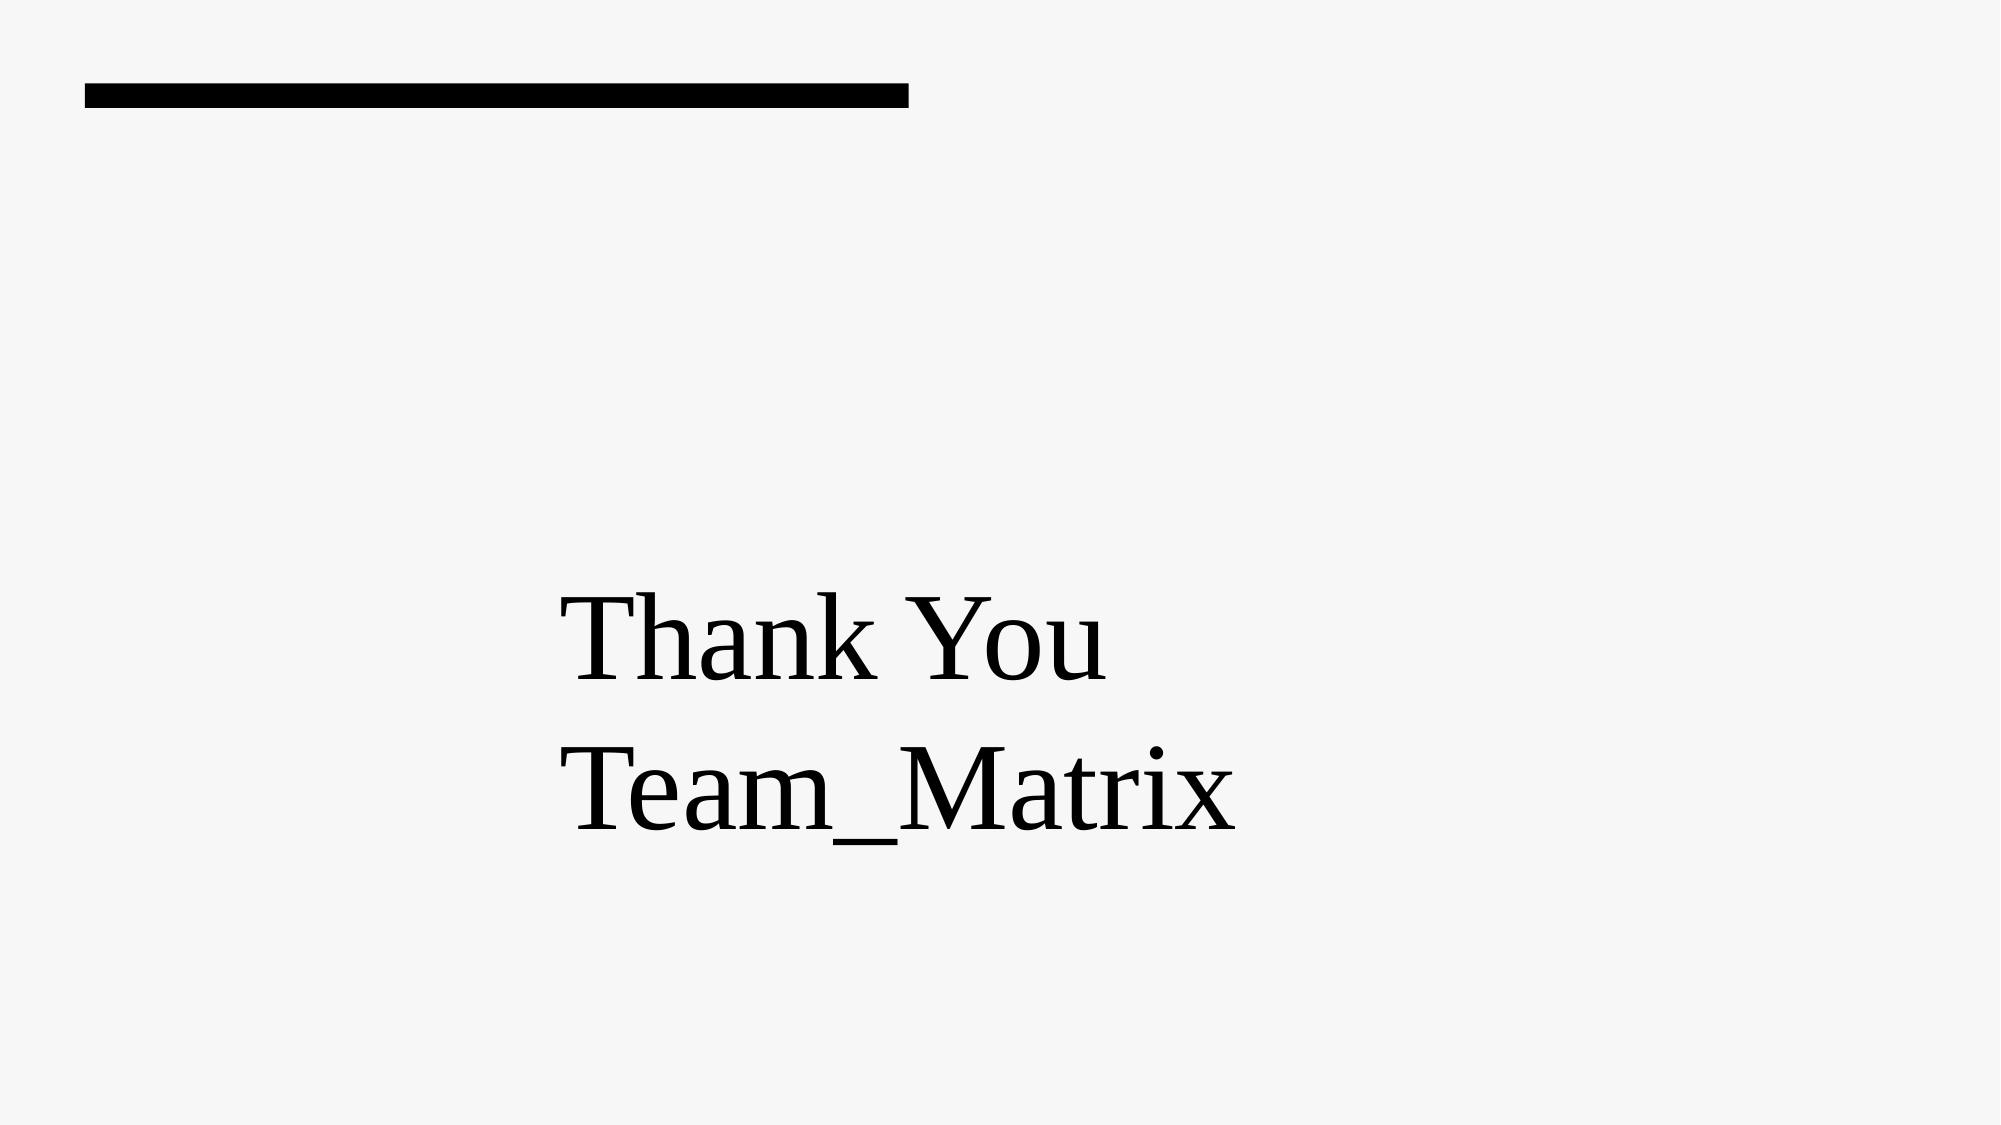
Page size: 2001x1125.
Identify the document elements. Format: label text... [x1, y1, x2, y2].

text_box Thank You Team_Matrix [544, 547, 1337, 862]
